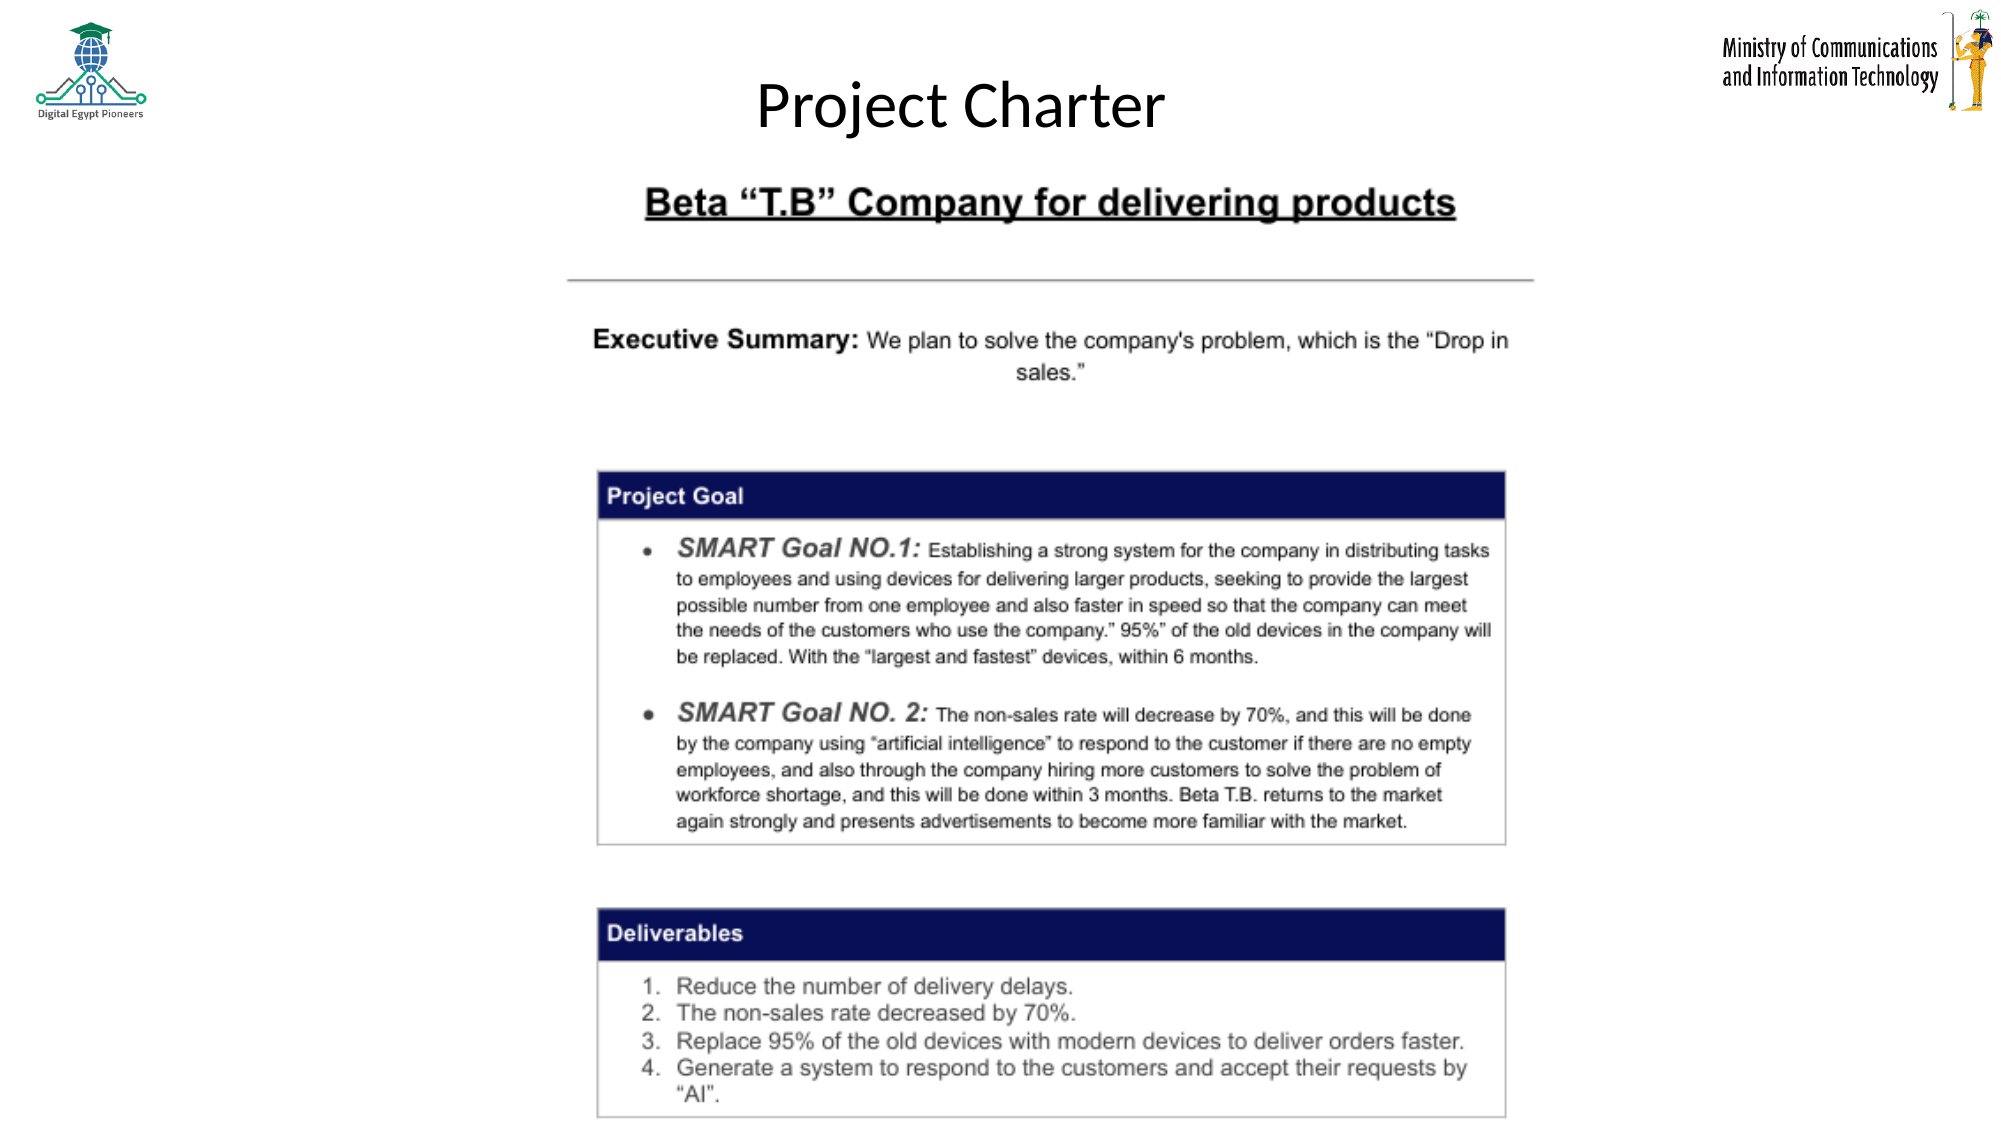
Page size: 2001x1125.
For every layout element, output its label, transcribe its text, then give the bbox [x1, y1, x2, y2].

picture [458, 177, 1643, 1125]
text_box Project Charter [715, 53, 1209, 148]
picture [0, 21, 181, 123]
picture [1722, 9, 1994, 111]
